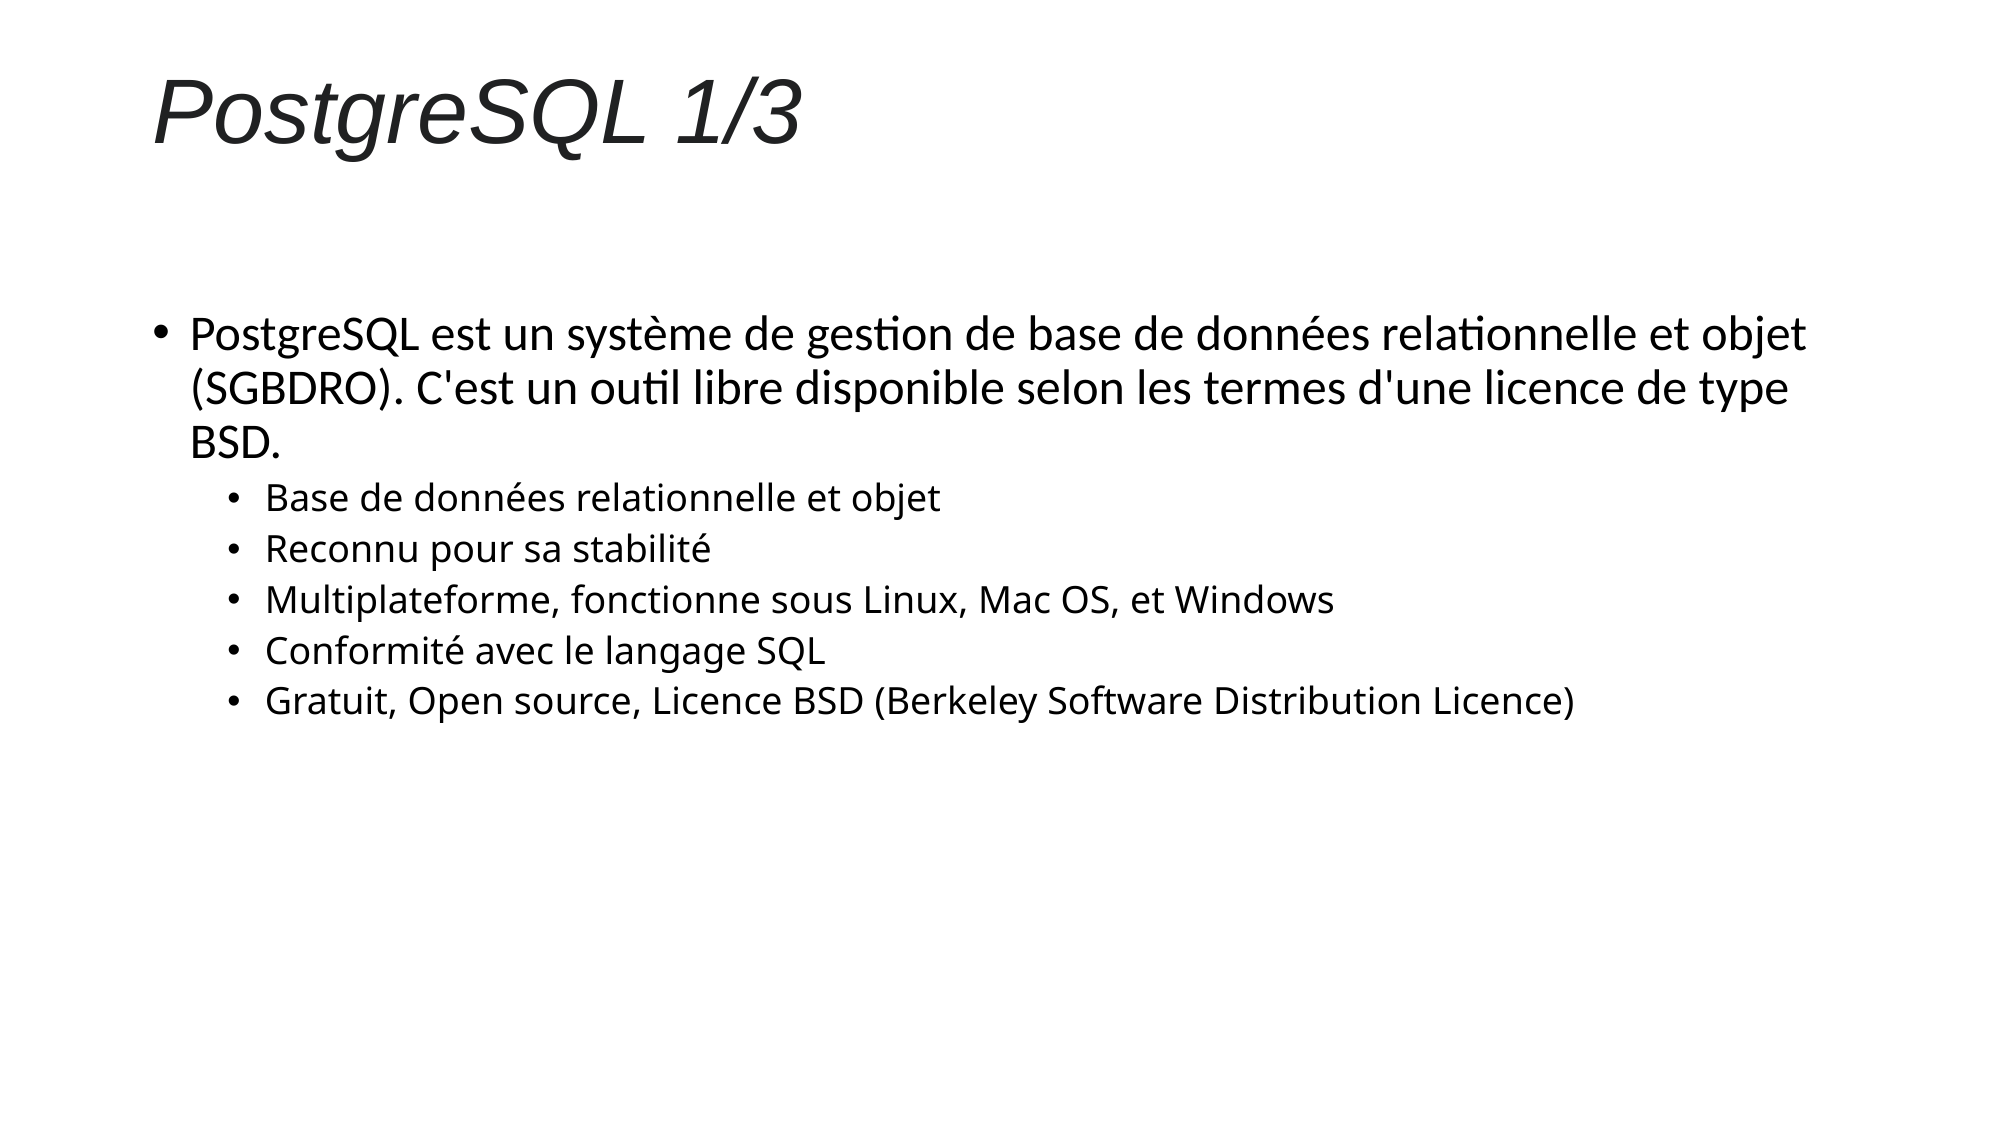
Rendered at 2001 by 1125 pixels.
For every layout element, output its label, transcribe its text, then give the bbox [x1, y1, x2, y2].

title PostgreSQL 1/3 [137, 59, 1863, 278]
list PostgreSQL est un système de gestion de base de données relationnelle et objet (SGBDRO). C'est un outil libre disponible selon les termes d'une licence de type BSD. Base de données relationnelle et objet Reconnu pour sa stabilité Multiplateforme, fonctionne sous Linux, Mac OS, et Windows Conformité avec le langage SQL Gratuit, Open source, Licence BSD (Berkeley Software Distribution Licence) [137, 299, 1863, 1014]
